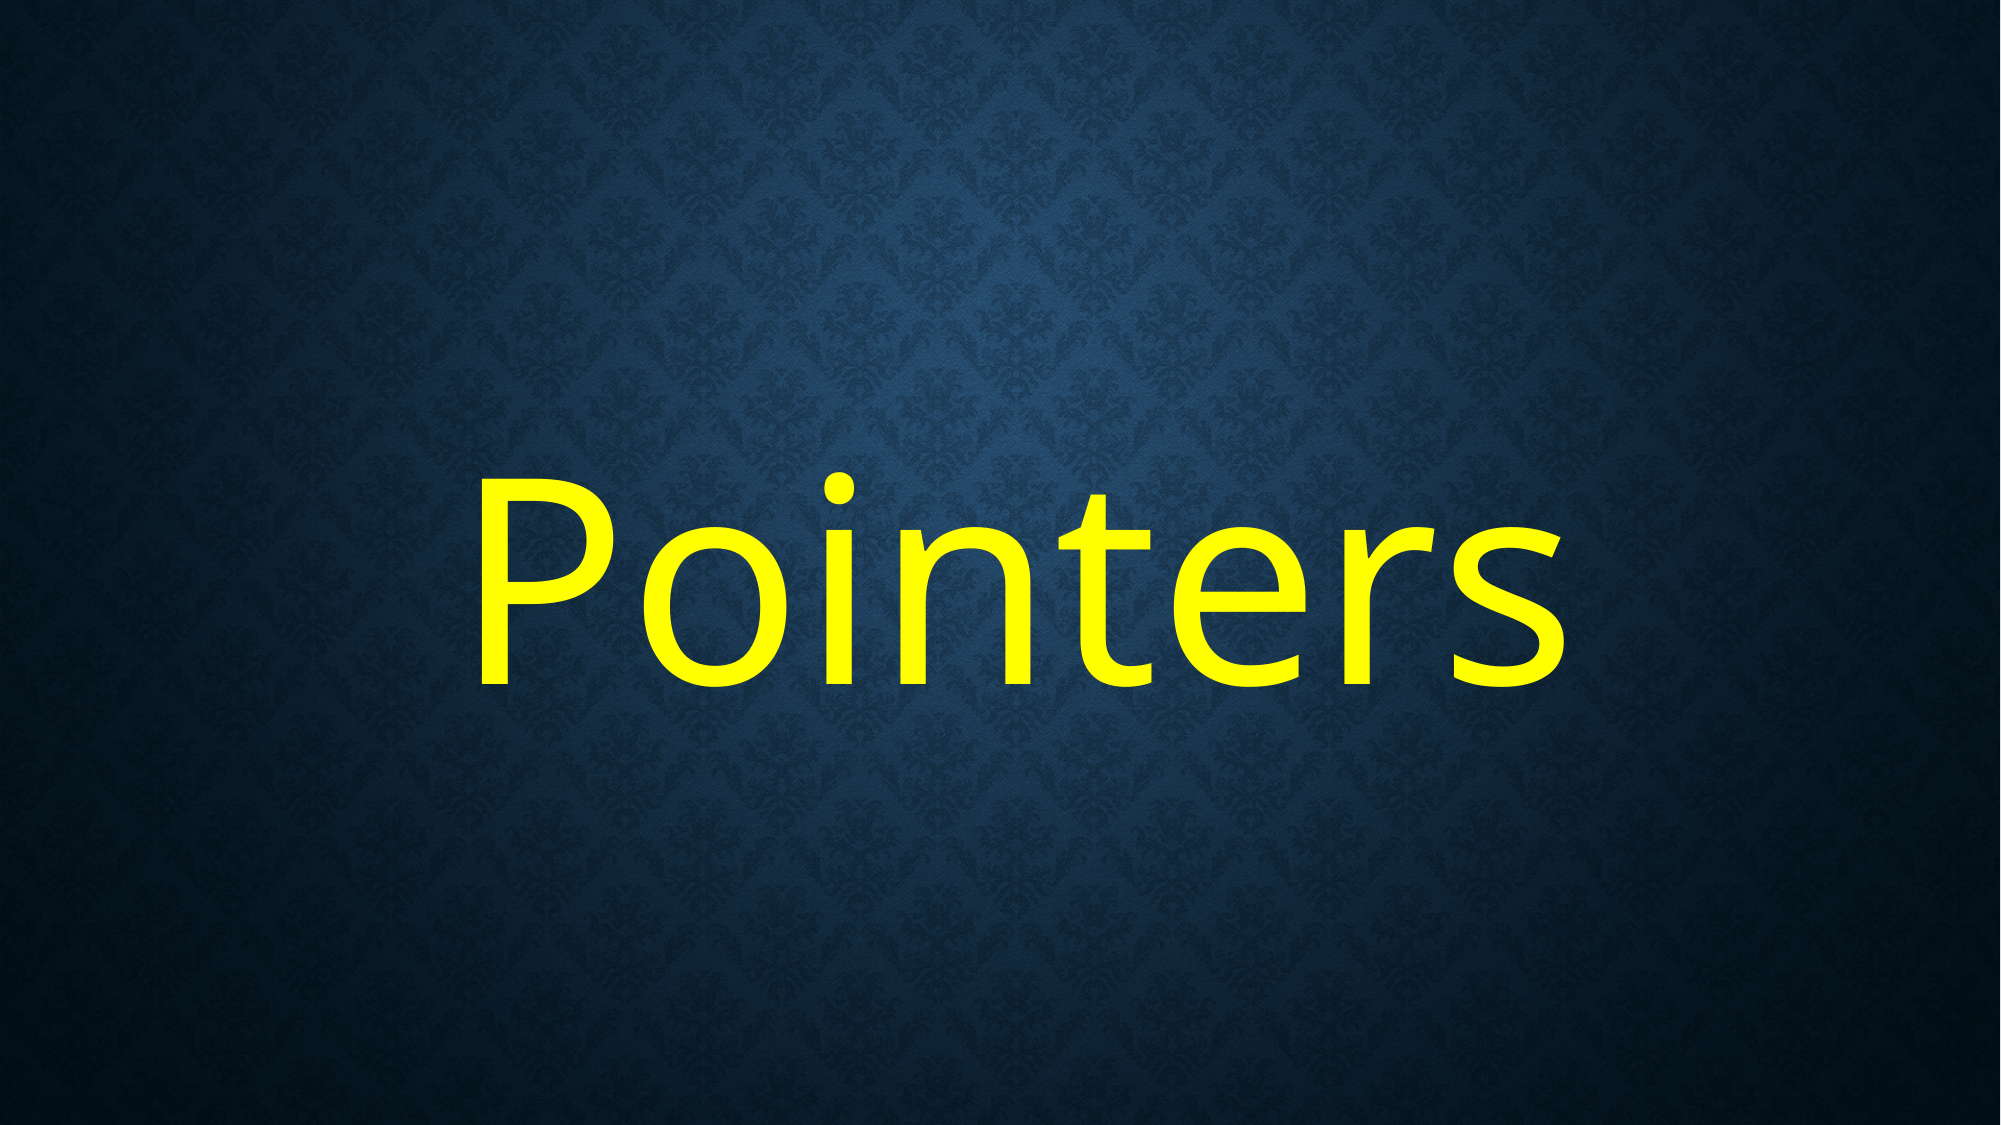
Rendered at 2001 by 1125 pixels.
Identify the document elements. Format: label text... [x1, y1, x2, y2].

text_box Pointers [439, 389, 1593, 750]
